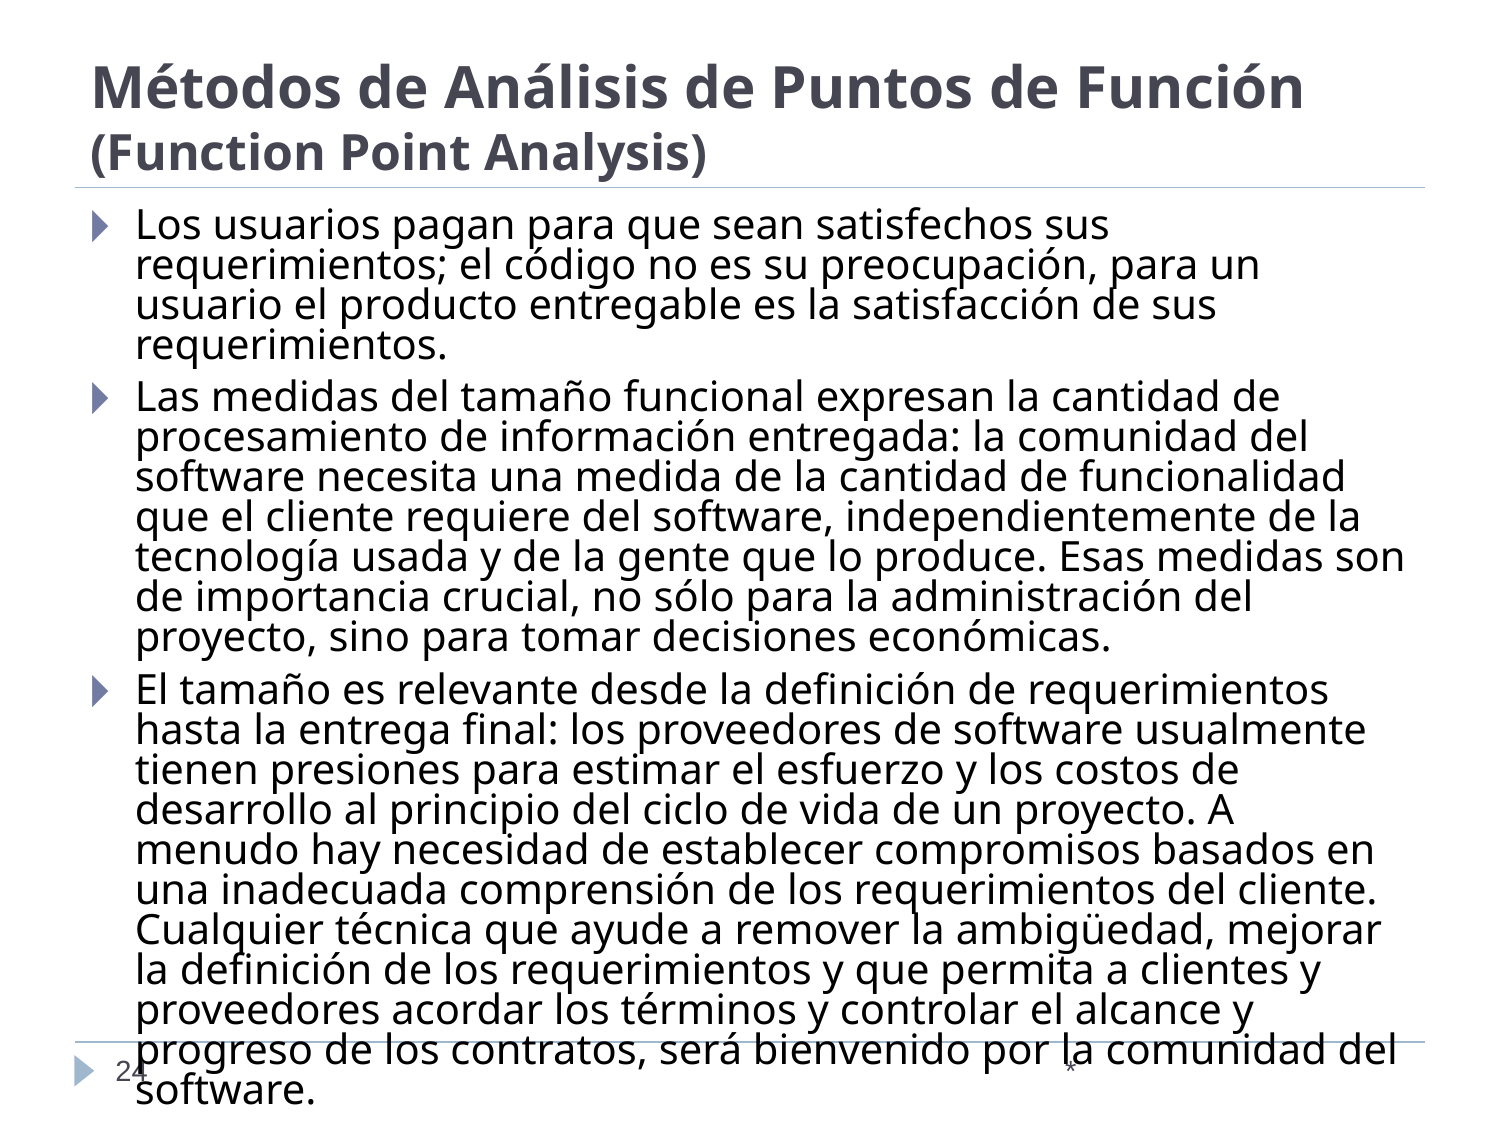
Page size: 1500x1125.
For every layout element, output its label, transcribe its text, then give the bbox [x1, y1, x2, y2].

text_box * [1050, 1042, 1426, 1103]
list Los usuarios pagan para que sean satisfechos sus requerimientos; el código no es su preocupación, para un usuario el producto entregable es la satisfacción de sus requerimientos. Las medidas del tamaño funcional expresan la cantidad de procesamiento de información entregada: la comunidad del software necesita una medida de la cantidad de funcionalidad que el cliente requiere del software, independientemente de la tecnología usada y de la gente que lo produce. Esas medidas son de importancia crucial, no sólo para la administración del proyecto, sino para tomar decisiones económicas. El tamaño es relevante desde la definición de requerimientos hasta la entrega final: los proveedores de software usualmente tienen presiones para estimar el esfuerzo y los costos de desarrollo al principio del ciclo de vida de un proyecto. A menudo hay necesidad de establecer compromisos basados en una inadecuada comprensión de los requerimientos del cliente. Cualquier técnica que ayude a remover la ambigüedad, mejorar la definición de los requerimientos y que permita a clientes y proveedores acordar los términos y controlar el alcance y progreso de los contratos, será bienvenido por la comunidad del software. [75, 200, 1425, 1006]
text_box ‹#› [100, 1042, 426, 1103]
title Métodos de Análisis de Puntos de Función (Function Point Analysis) [75, 24, 1425, 188]
